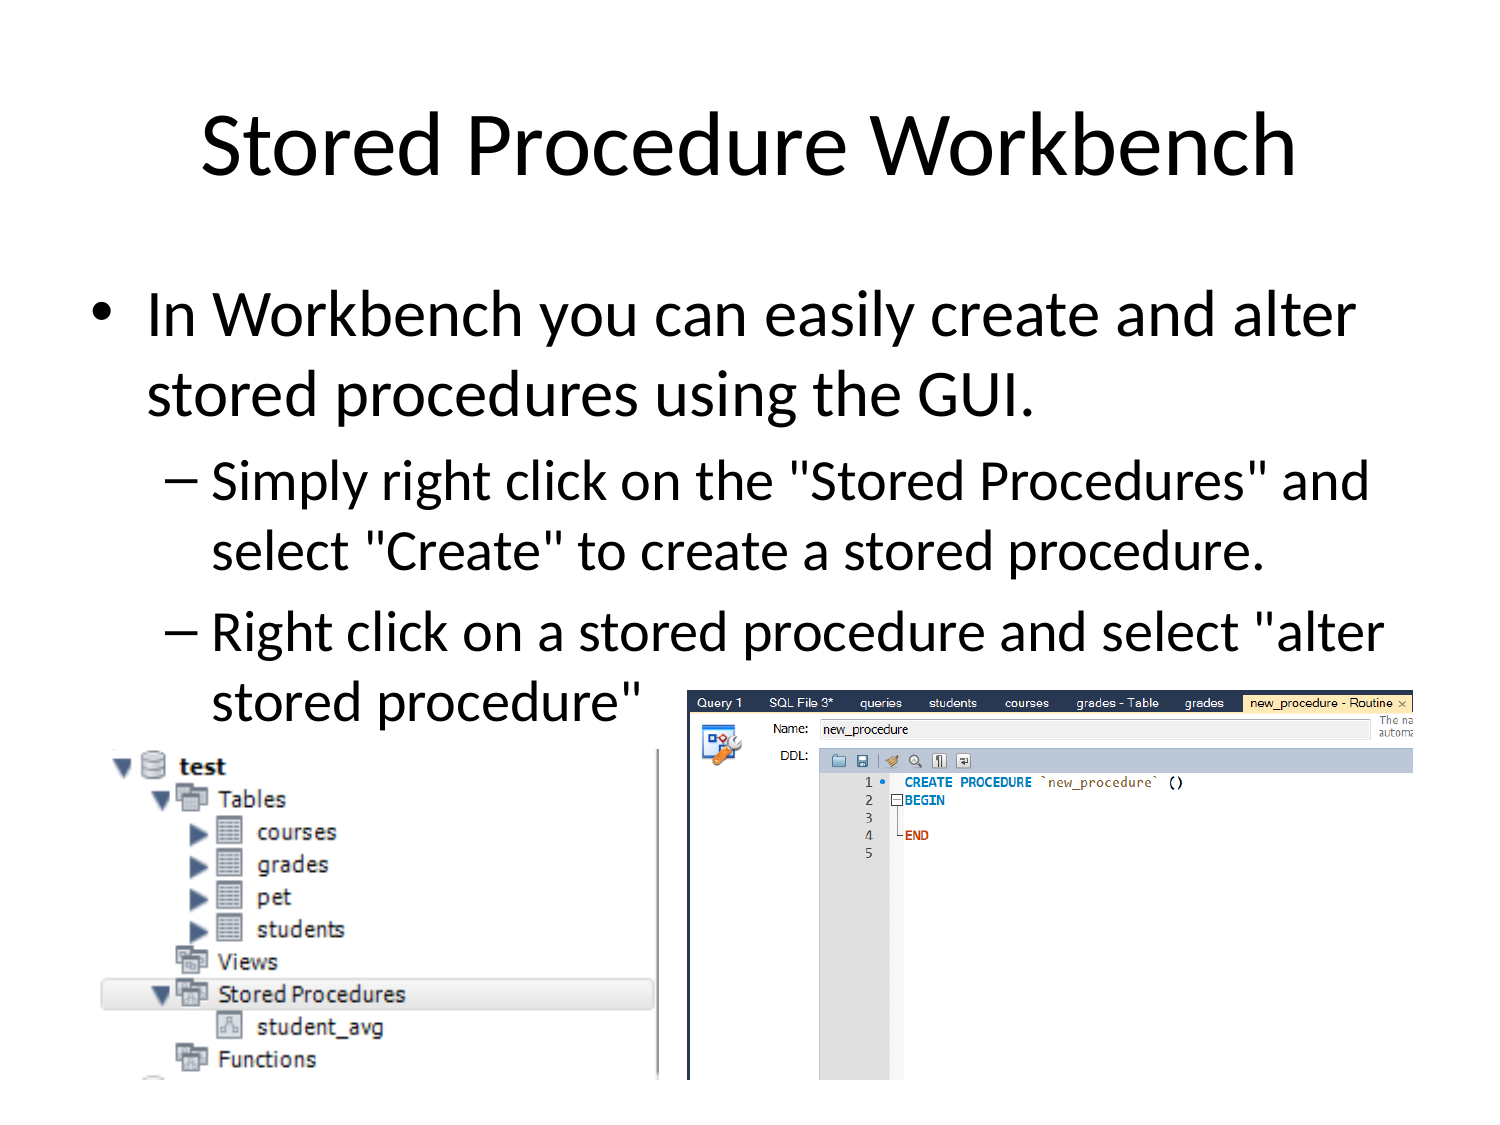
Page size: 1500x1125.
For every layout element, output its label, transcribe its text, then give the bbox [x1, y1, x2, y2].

picture [99, 749, 659, 1080]
picture [687, 689, 1413, 1080]
list In Workbench you can easily create and alter stored procedures using the GUI. Simply right click on the "Stored Procedures" and select "Create" to create a stored procedure. Right click on a stored procedure and select "alter stored procedure" [75, 262, 1425, 1005]
title Stored Procedure Workbench [75, 45, 1425, 233]
